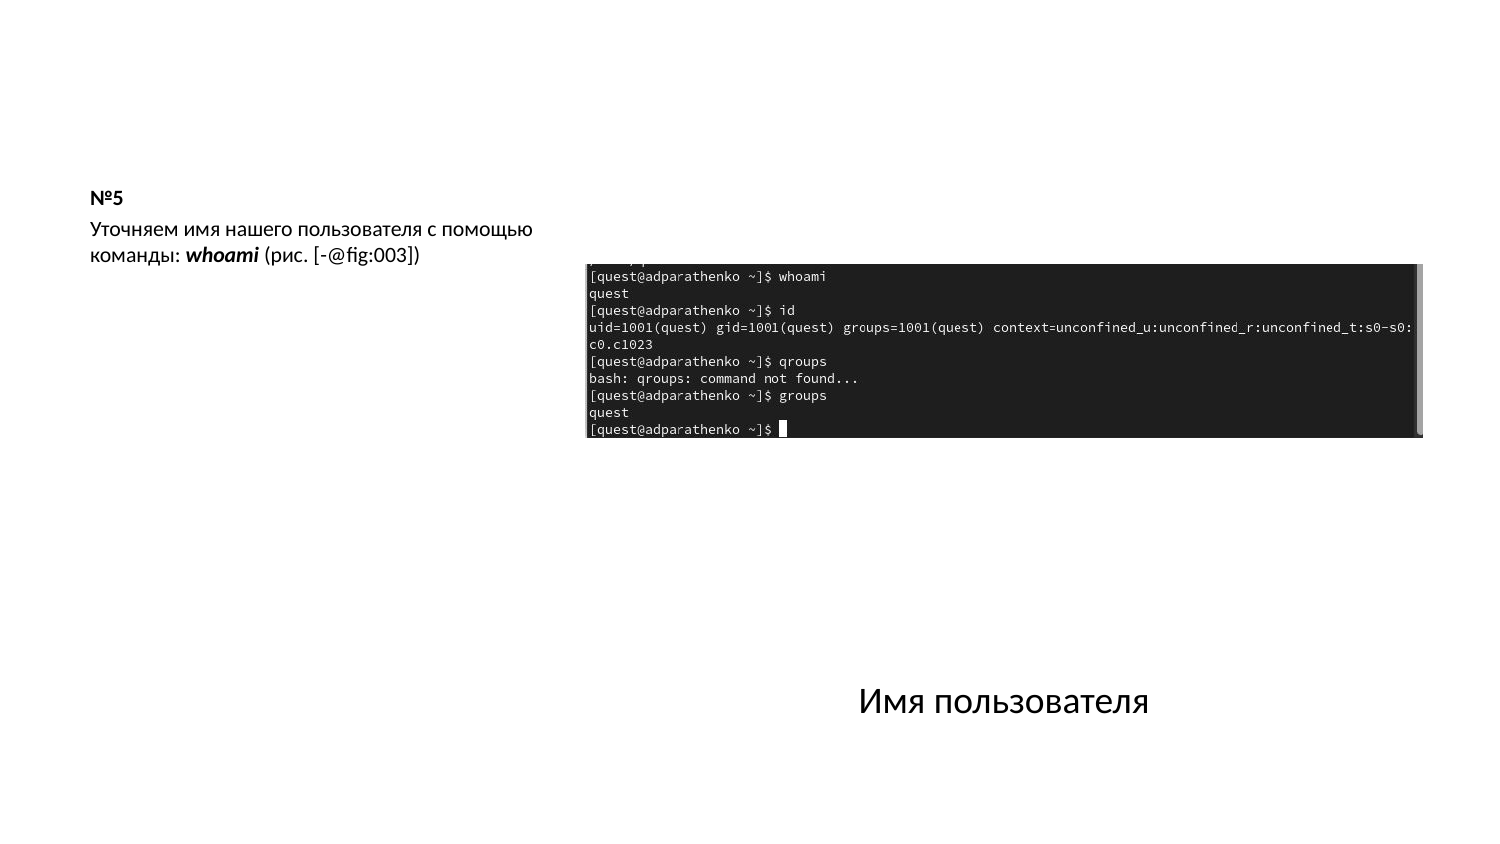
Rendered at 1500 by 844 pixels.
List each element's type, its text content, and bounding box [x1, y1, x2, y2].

picture [585, 264, 1424, 438]
text_box Имя пользователя [585, 668, 1423, 753]
list №5 Уточняем имя нашего пользователя с помощью команды: whoami (рис. [-@fig:003]) [75, 176, 569, 754]
